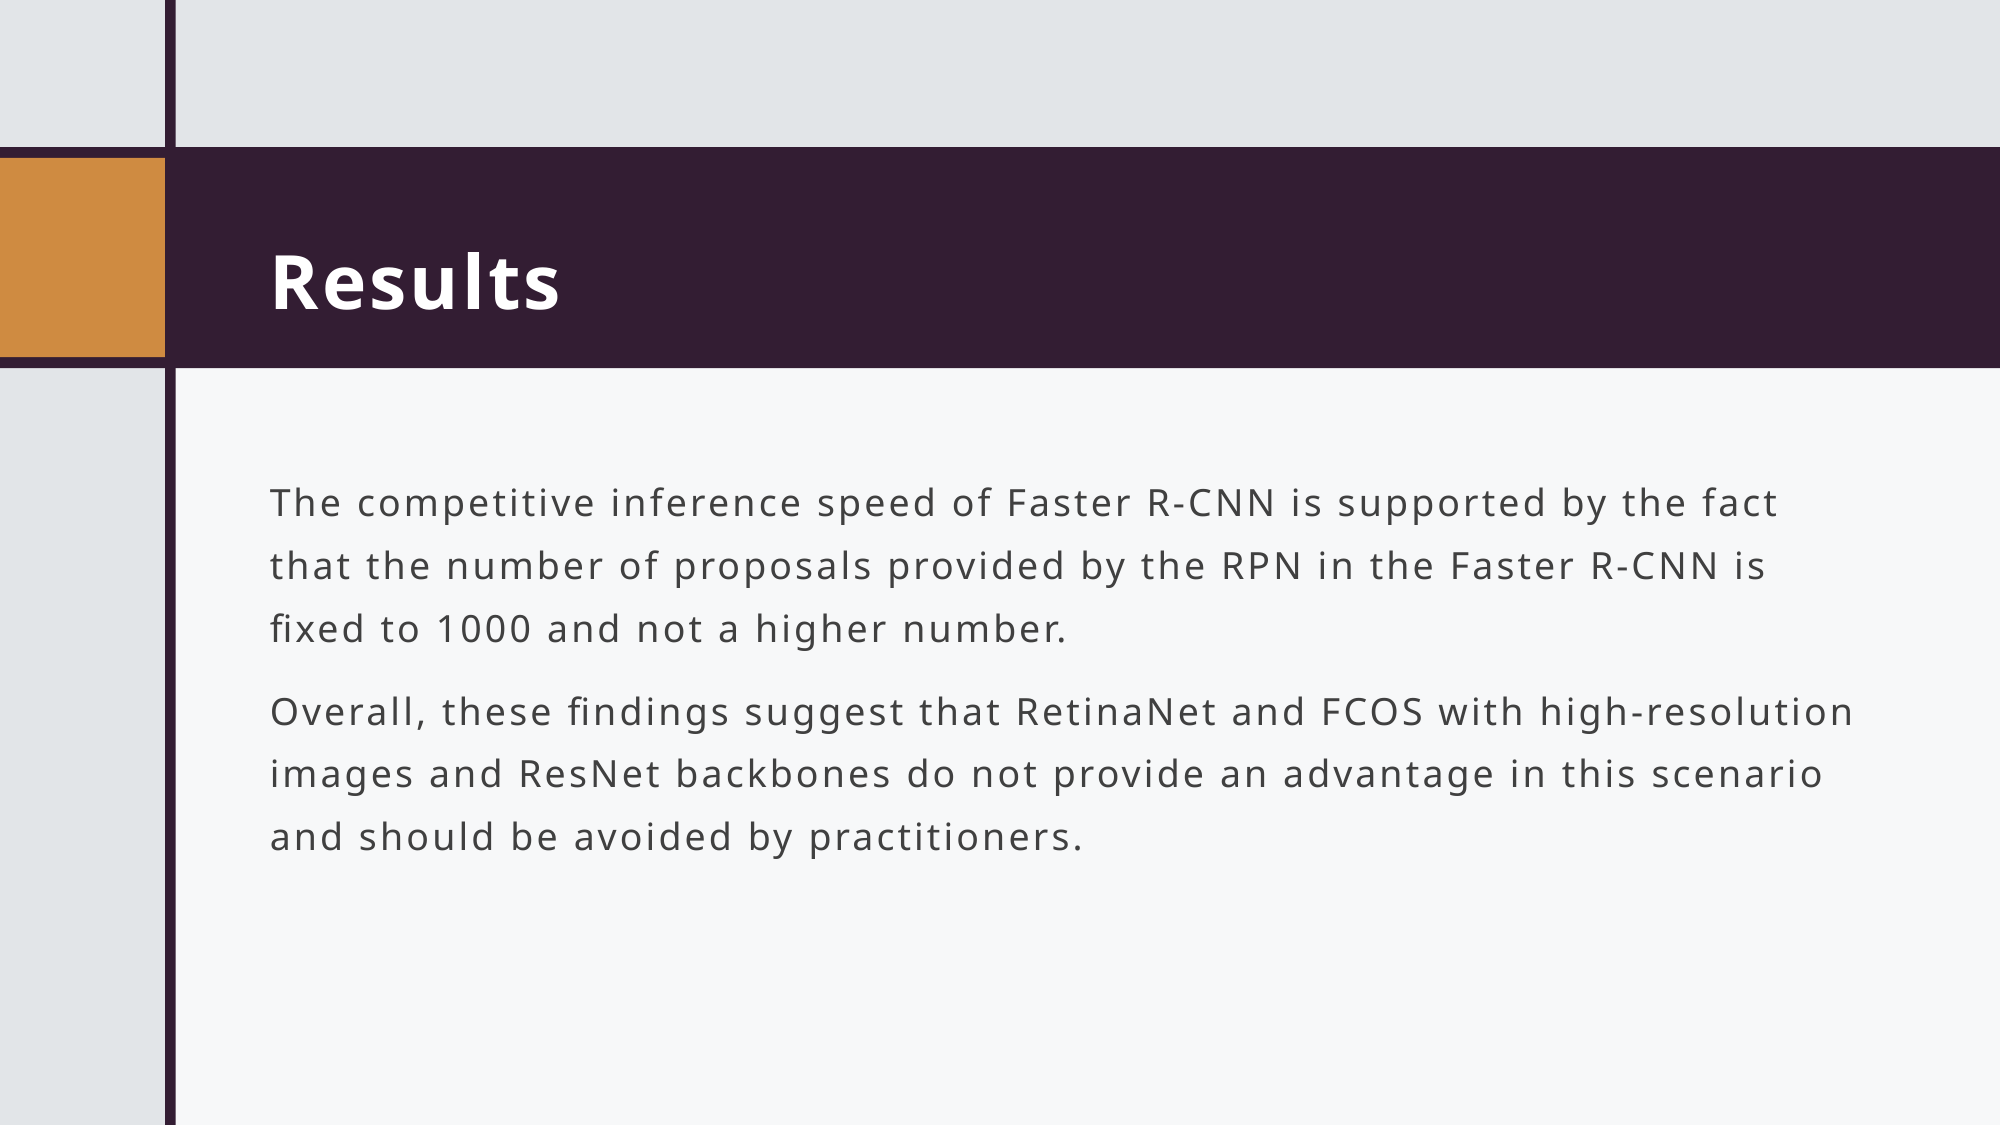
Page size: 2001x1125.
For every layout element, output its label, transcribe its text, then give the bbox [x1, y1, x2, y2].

text_box [0, 157, 164, 358]
text_box [164, 0, 177, 1125]
text_box [0, 0, 164, 146]
text_box [177, 0, 2000, 146]
text_box [177, 369, 2000, 1125]
text_box [0, 358, 164, 369]
text_box [0, 146, 164, 157]
text_box [0, 369, 164, 1125]
list The competitive inference speed of Faster R-CNN is supported by the fact that the number of proposals provided by the RPN in the Faster R-CNN is fixed to 1000 and not a higher number. Overall, these findings suggest that RetinaNet and FCOS with high-resolution images and ResNet backbones do not provide an advantage in this scenario and should be avoided by practitioners. [251, 443, 1882, 1006]
text_box [177, 146, 2000, 369]
title Results [251, 171, 1895, 341]
